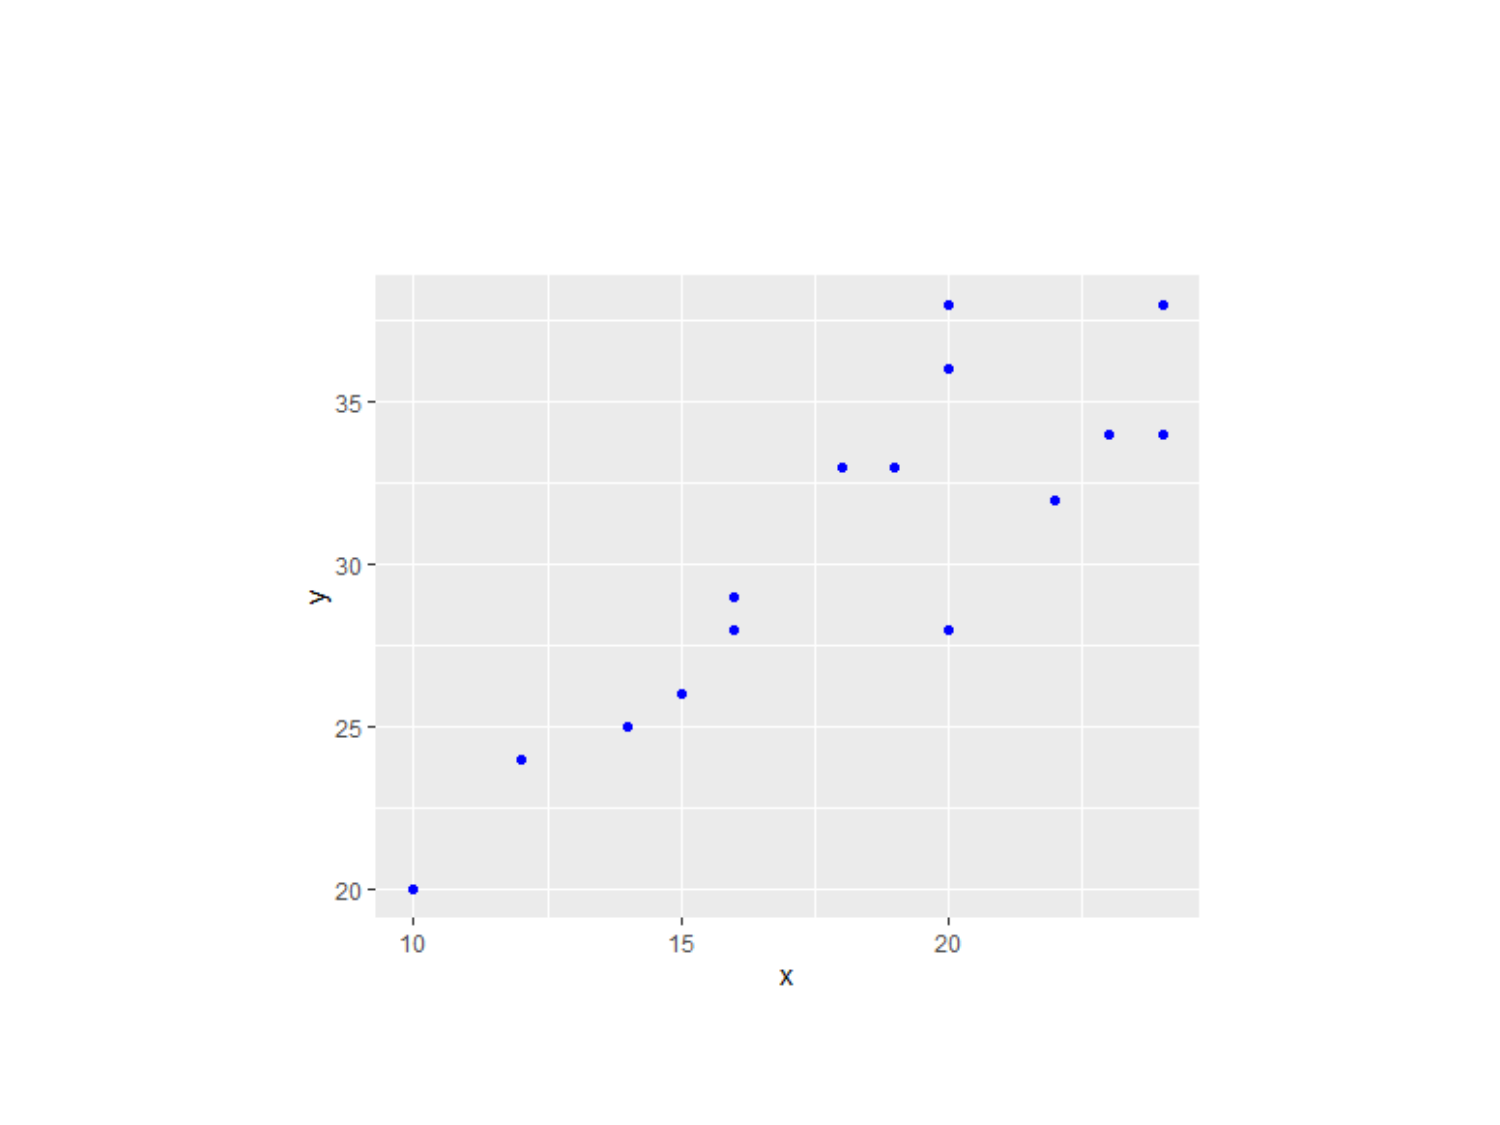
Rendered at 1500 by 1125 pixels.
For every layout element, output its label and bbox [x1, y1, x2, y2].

picture [287, 262, 1215, 1005]
